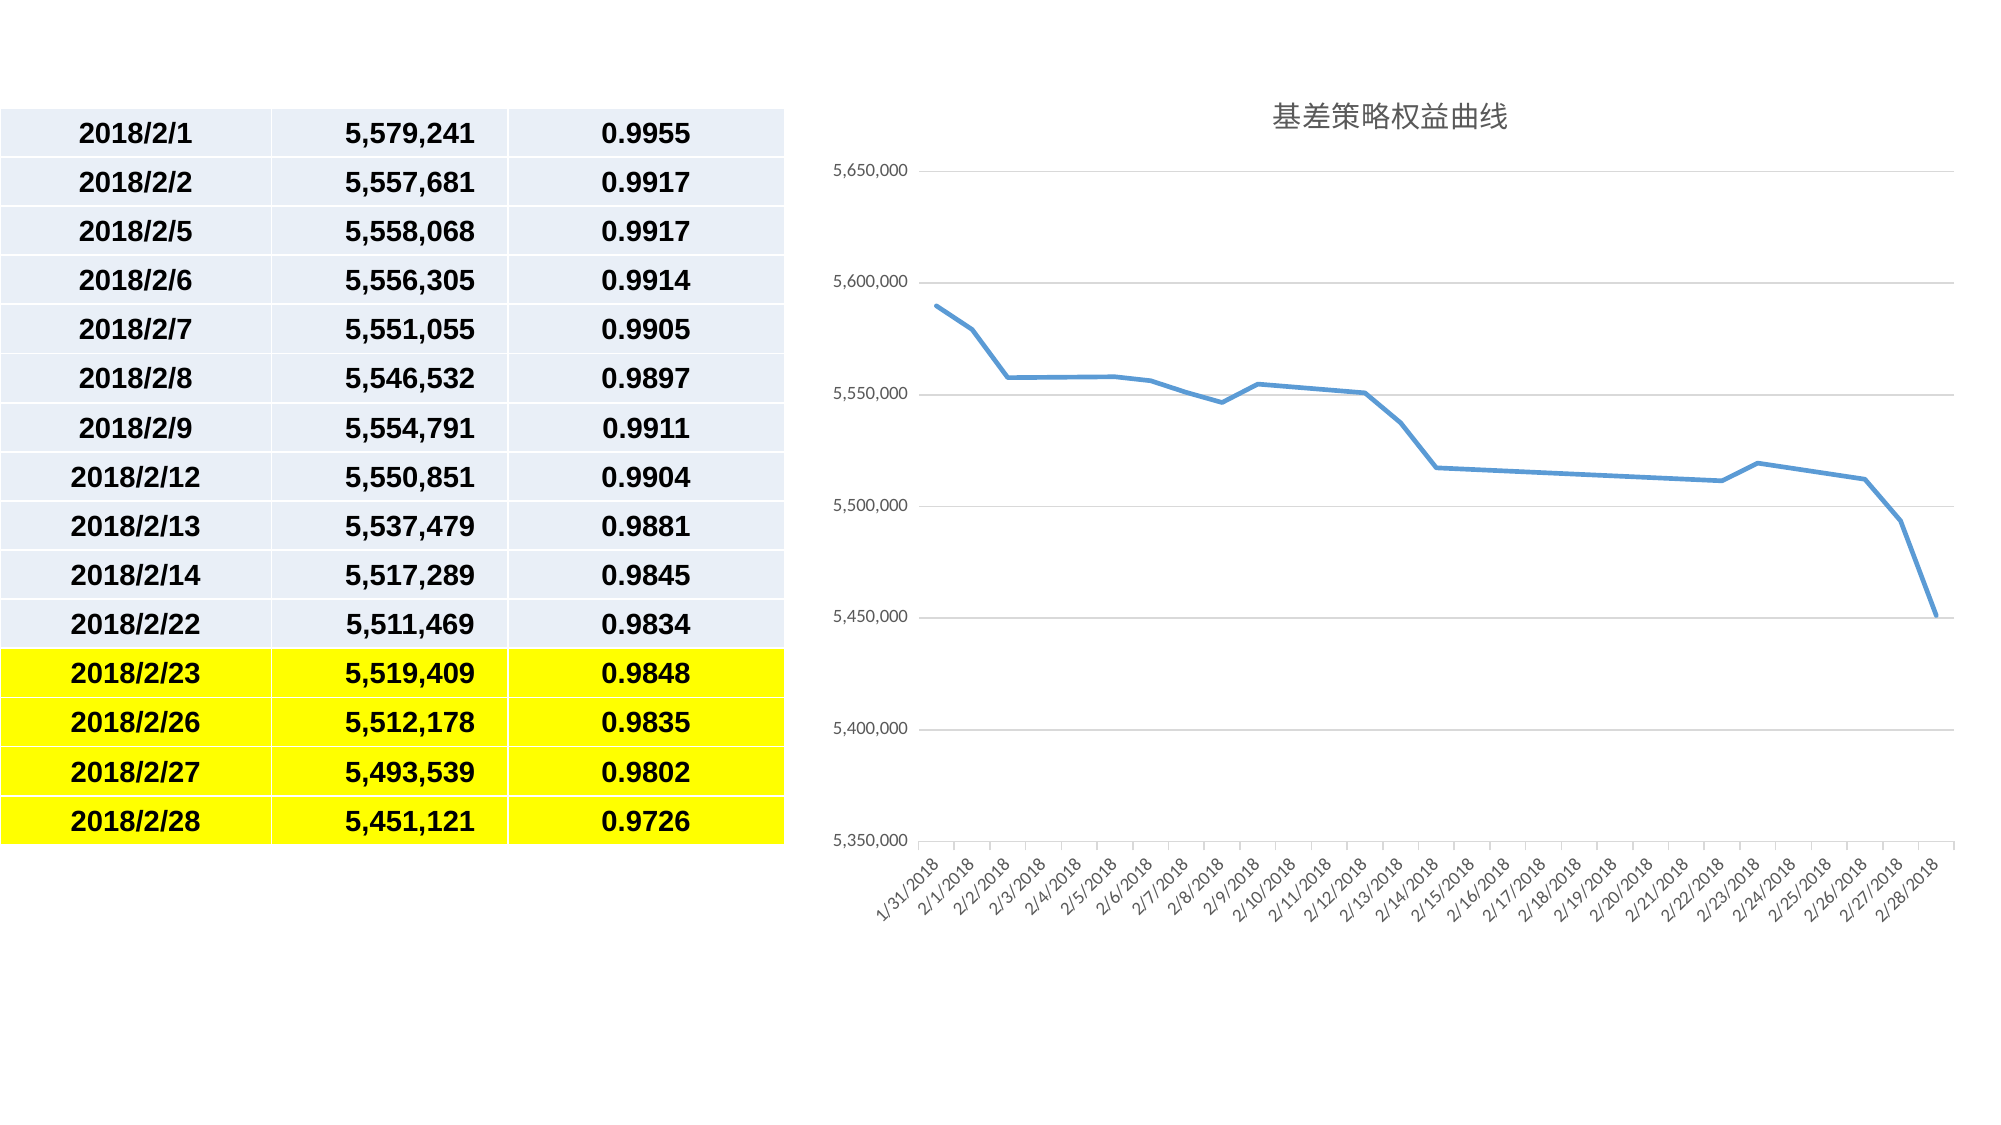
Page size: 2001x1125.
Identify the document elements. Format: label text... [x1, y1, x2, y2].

table_cell 5,537,479 [272, 502, 507, 549]
table_cell 5,519,409 [272, 649, 507, 697]
table_cell 0.9911 [509, 404, 784, 451]
table_cell 2018/2/8 [1, 354, 271, 402]
table_cell 0.9835 [509, 698, 784, 746]
table_header 2018/2/1 [1, 109, 271, 156]
table_cell 0.9802 [509, 747, 784, 795]
table_cell 2018/2/13 [1, 502, 271, 549]
table_cell 0.9917 [509, 158, 784, 205]
table_cell 2018/2/23 [1, 649, 271, 697]
table_cell 5,550,851 [272, 453, 507, 500]
table_cell 2018/2/22 [1, 600, 271, 647]
table_cell 0.9845 [509, 551, 784, 598]
table_cell 0.9834 [509, 600, 784, 647]
table_cell 5,551,055 [272, 305, 507, 353]
table_cell 5,554,791 [272, 404, 507, 451]
table_header 5,579,241 [272, 109, 507, 156]
table_cell 0.9897 [509, 354, 784, 402]
table_cell 2018/2/14 [1, 551, 271, 598]
table_cell 0.9726 [509, 797, 784, 844]
table_cell 2018/2/5 [1, 207, 271, 254]
table_cell 2018/2/7 [1, 305, 271, 353]
table_cell 2018/2/26 [1, 698, 271, 746]
table_cell 2018/2/12 [1, 453, 271, 500]
table_cell 2018/2/9 [1, 404, 271, 451]
table_cell 0.9914 [509, 256, 784, 303]
table_cell 5,451,121 [272, 797, 507, 844]
table_cell 0.9905 [509, 305, 784, 353]
table_cell 5,546,532 [272, 354, 507, 402]
table_cell 5,493,539 [272, 747, 507, 795]
table_cell 5,556,305 [272, 256, 507, 303]
table_cell 0.9848 [509, 649, 784, 697]
table_cell 0.9904 [509, 453, 784, 500]
table_cell 2018/2/28 [1, 797, 271, 844]
table_cell 0.9917 [509, 207, 784, 254]
table_cell 5,558,068 [272, 207, 507, 254]
table_cell 2018/2/2 [1, 158, 271, 205]
table_cell 2018/2/27 [1, 747, 271, 795]
table_header 0.9955 [509, 109, 784, 156]
table_cell 5,517,289 [272, 551, 507, 598]
chart [804, 59, 1978, 945]
table_cell 5,511,469 [272, 600, 507, 647]
table_cell 5,557,681 [272, 158, 507, 205]
table_cell 2018/2/6 [1, 256, 271, 303]
table_cell 5,512,178 [272, 698, 507, 746]
table_cell 0.9881 [509, 502, 784, 549]
